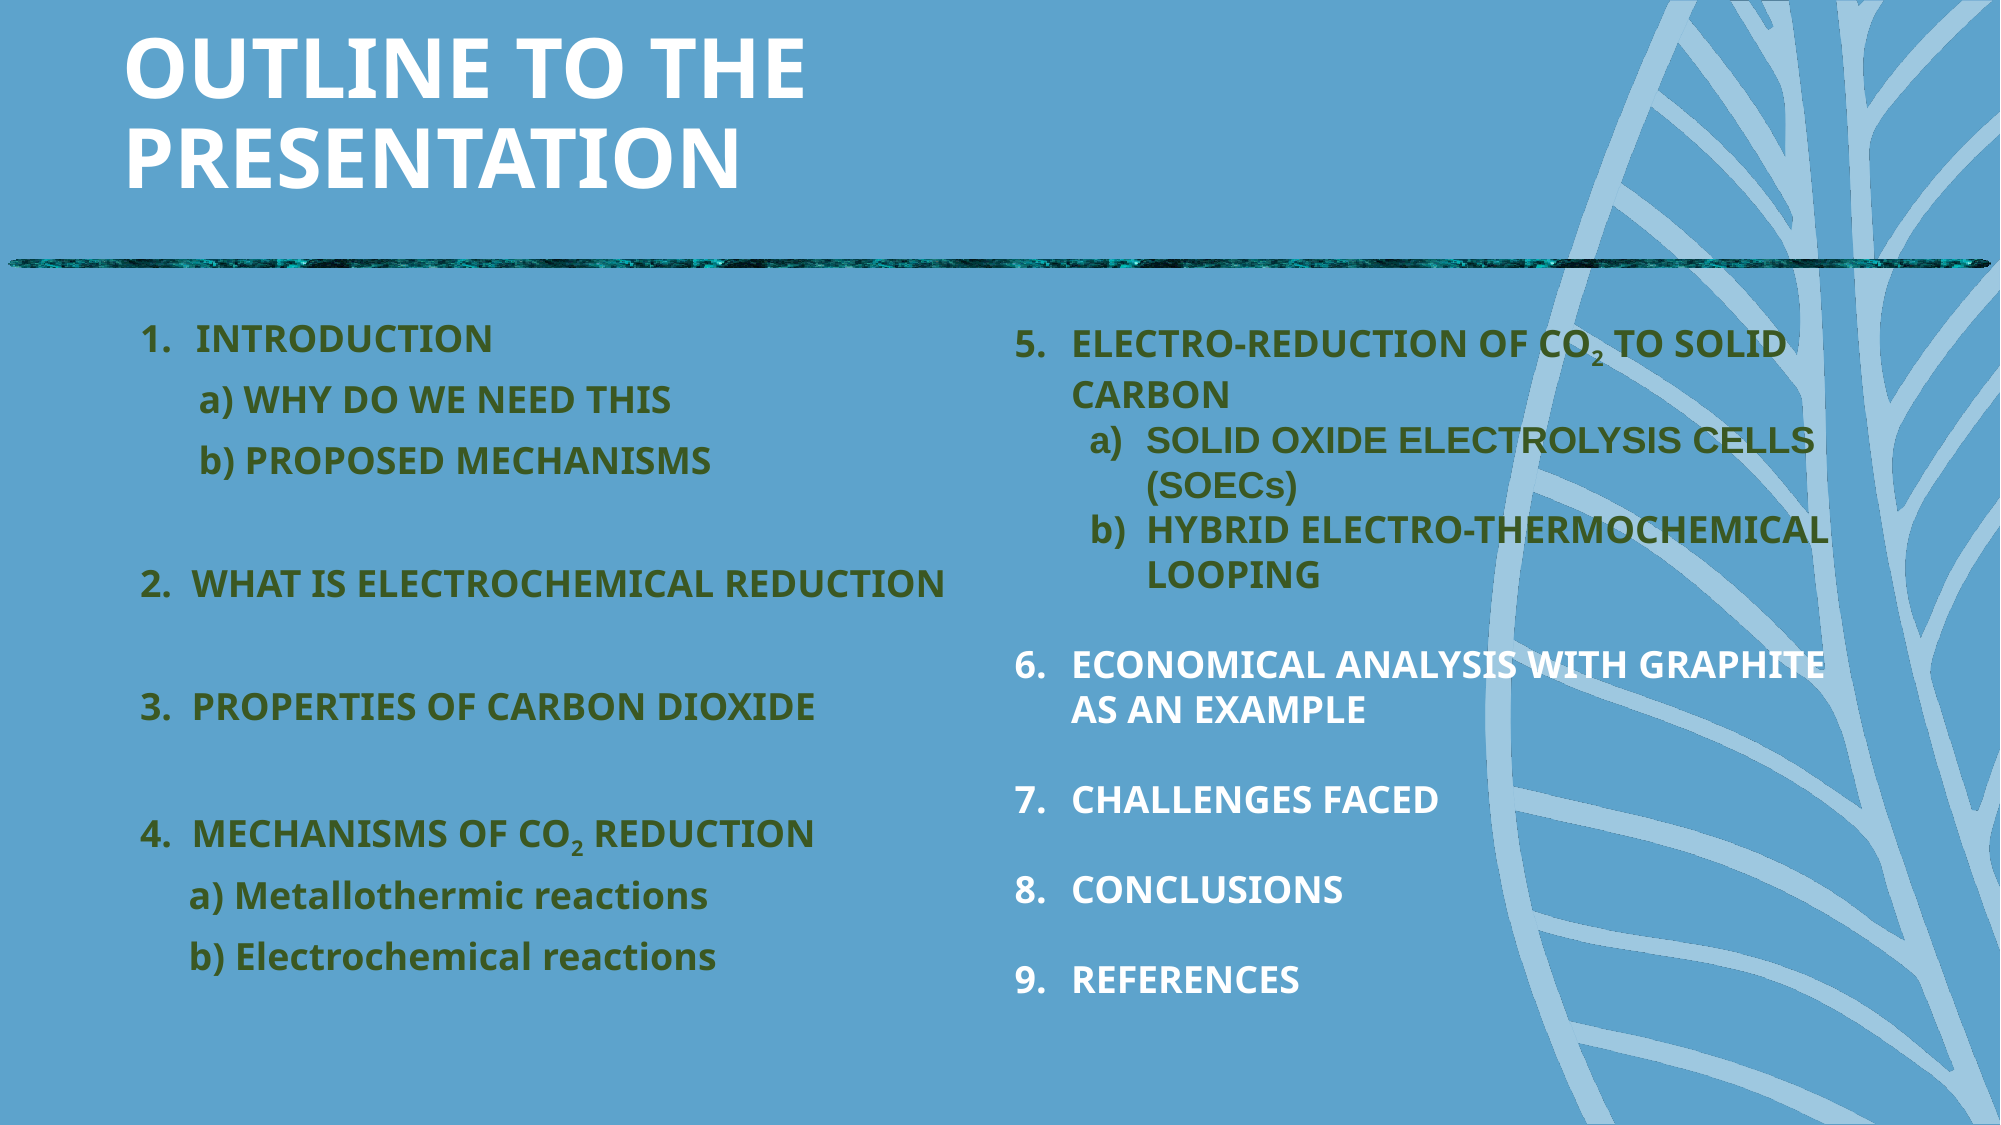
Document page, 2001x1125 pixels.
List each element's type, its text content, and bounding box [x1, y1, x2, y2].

title OUTLINE TO THE PRESENTATION [107, 19, 1171, 215]
picture [0, 0, 2000, 1125]
text_box ELECTRO-REDUCTION OF CO2 TO SOLID CARBON SOLID OXIDE ELECTROLYSIS CELLS (SOECs) HYBRID ELECTRO-THERMOCHEMICAL LOOPING ECONOMICAL ANALYSIS WITH GRAPHITE AS AN EXAMPLE CHALLENGES FACED CONCLUSIONS REFERENCES [999, 312, 1891, 1054]
list INTRODUCTION a) WHY DO WE NEED THIS b) PROPOSED MECHANISMS 2. WHAT IS ELECTROCHEMICAL REDUCTION 3. PROPERTIES OF CARBON DIOXIDE 4. MECHANISMS OF CO2 REDUCTION a) Metallothermic reactions b) Electrochemical reactions [125, 312, 964, 1020]
